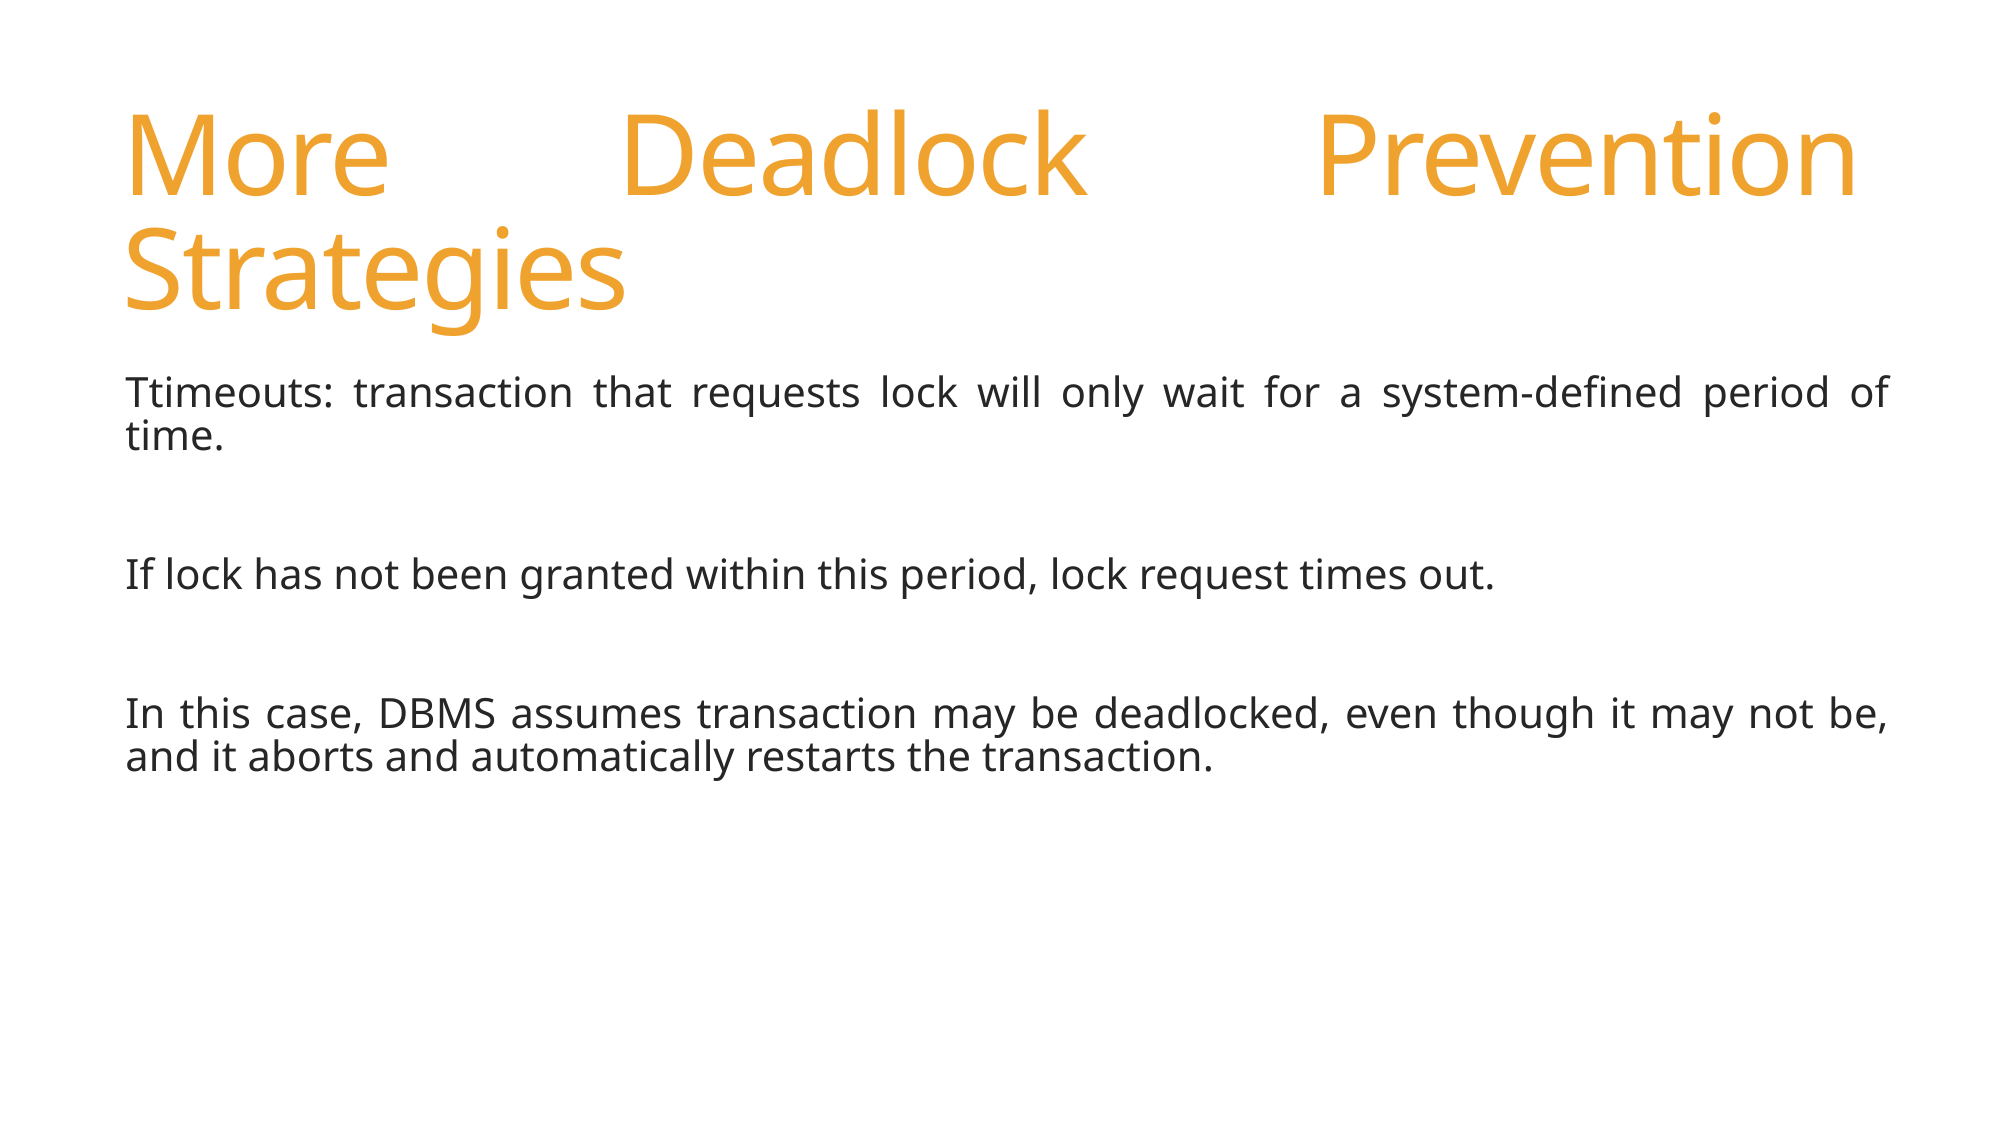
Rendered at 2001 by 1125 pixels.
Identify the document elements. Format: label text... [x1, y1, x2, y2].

list Ttimeouts: transaction that requests lock will only wait for a system-defined period of time. If lock has not been granted within this period, lock request times out. In this case, DBMS assumes transaction may be deadlocked, even though it may not be, and it aborts and automatically restarts the transaction. [95, 366, 1905, 919]
title More Deadlock Prevention Strategies [107, 81, 1875, 354]
